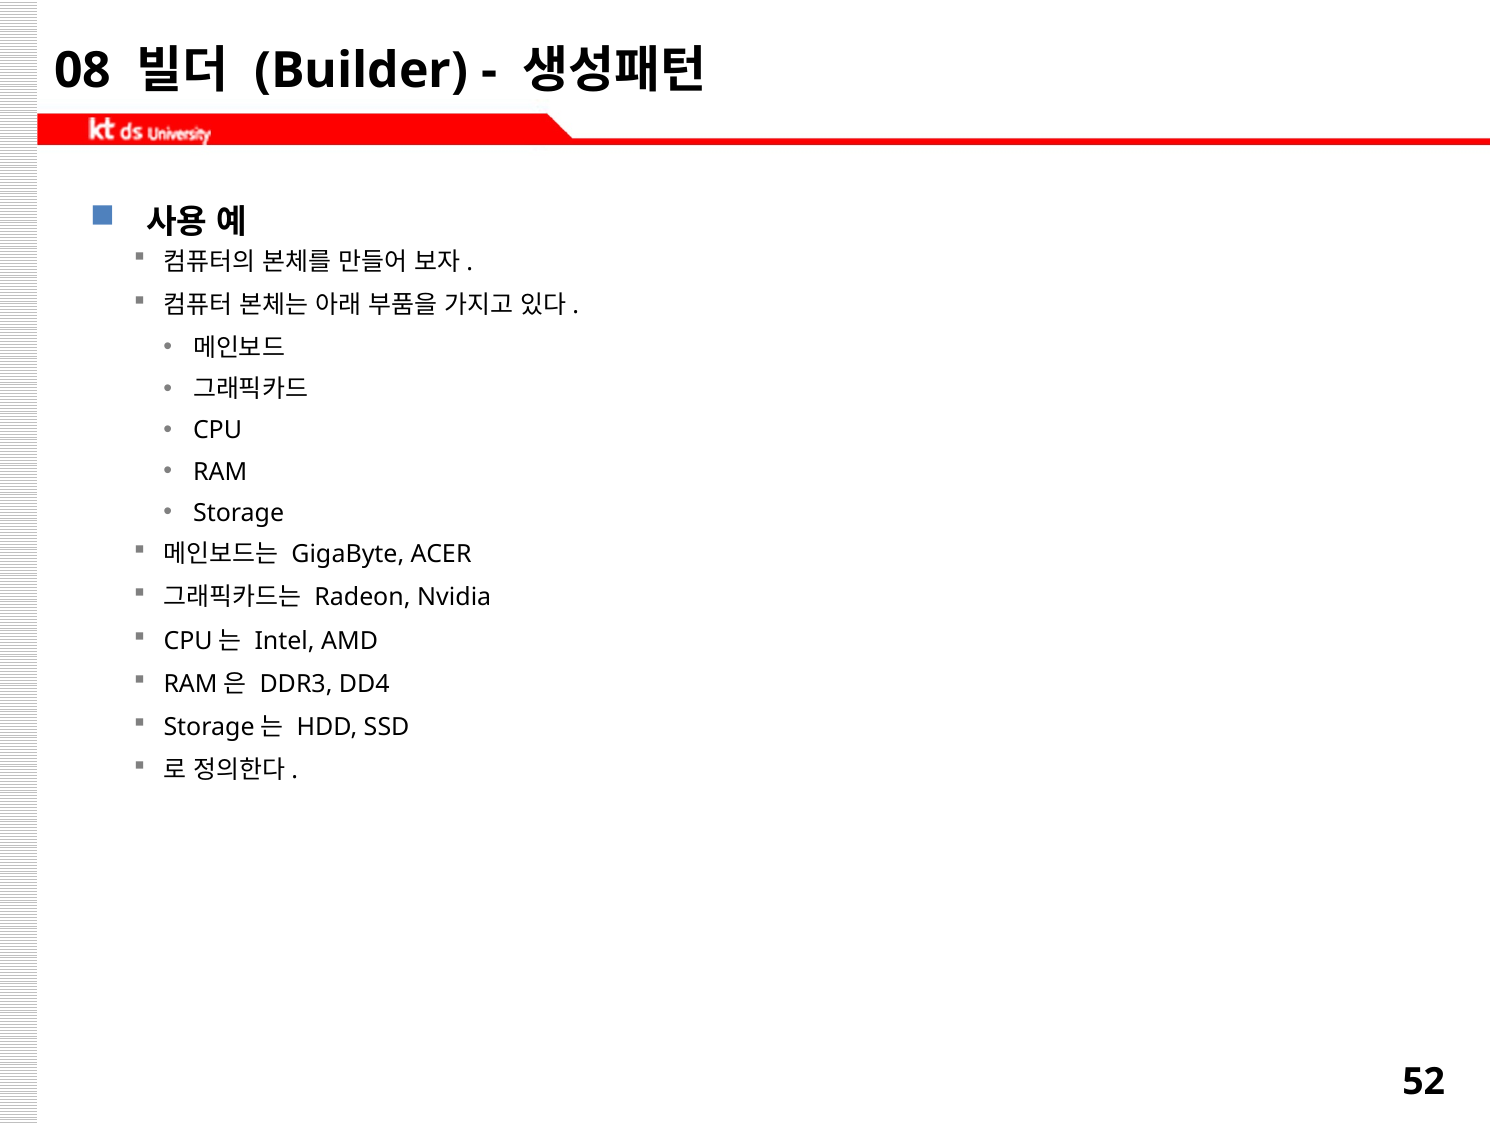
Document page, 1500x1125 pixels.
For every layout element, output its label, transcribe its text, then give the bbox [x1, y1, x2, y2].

title 08 빌더 (Builder) - 생성패턴 [39, 22, 1438, 113]
list 사용 예 컴퓨터의 본체를 만들어 보자. 컴퓨터 본체는 아래 부품을 가지고 있다. 메인보드 그래픽카드 CPU RAM Storage 메인보드는 GigaByte, ACER 그래픽카드는 Radeon, Nvidia CPU는 Intel, AMD RAM은 DDR3, DD4 Storage는 HDD, SSD 로 정의한다. [75, 172, 1436, 1038]
picture [38, 99, 1490, 167]
